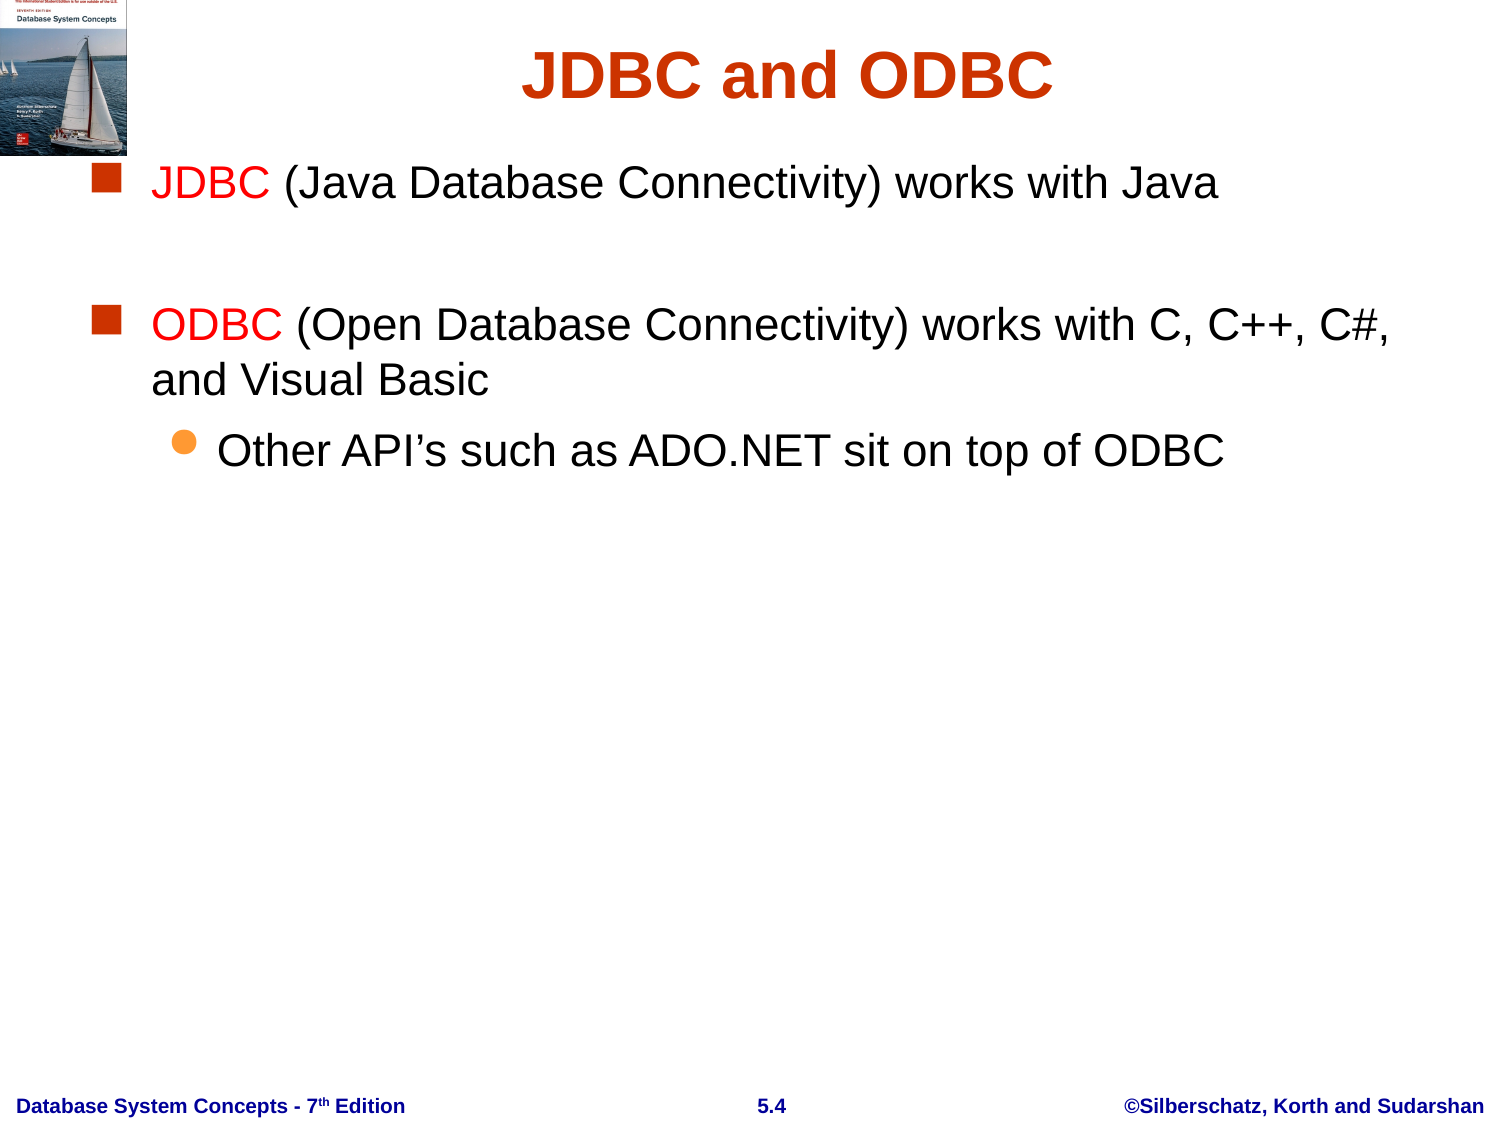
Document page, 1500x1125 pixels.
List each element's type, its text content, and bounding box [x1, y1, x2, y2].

picture [0, 0, 127, 156]
list JDBC (Java Database Connectivity) works with Java ODBC (Open Database Connectivity) works with C, C++, C#, and Visual Basic Other API’s such as ADO.NET sit on top of ODBC [79, 145, 1458, 993]
title JDBC and ODBC [125, 18, 1452, 120]
